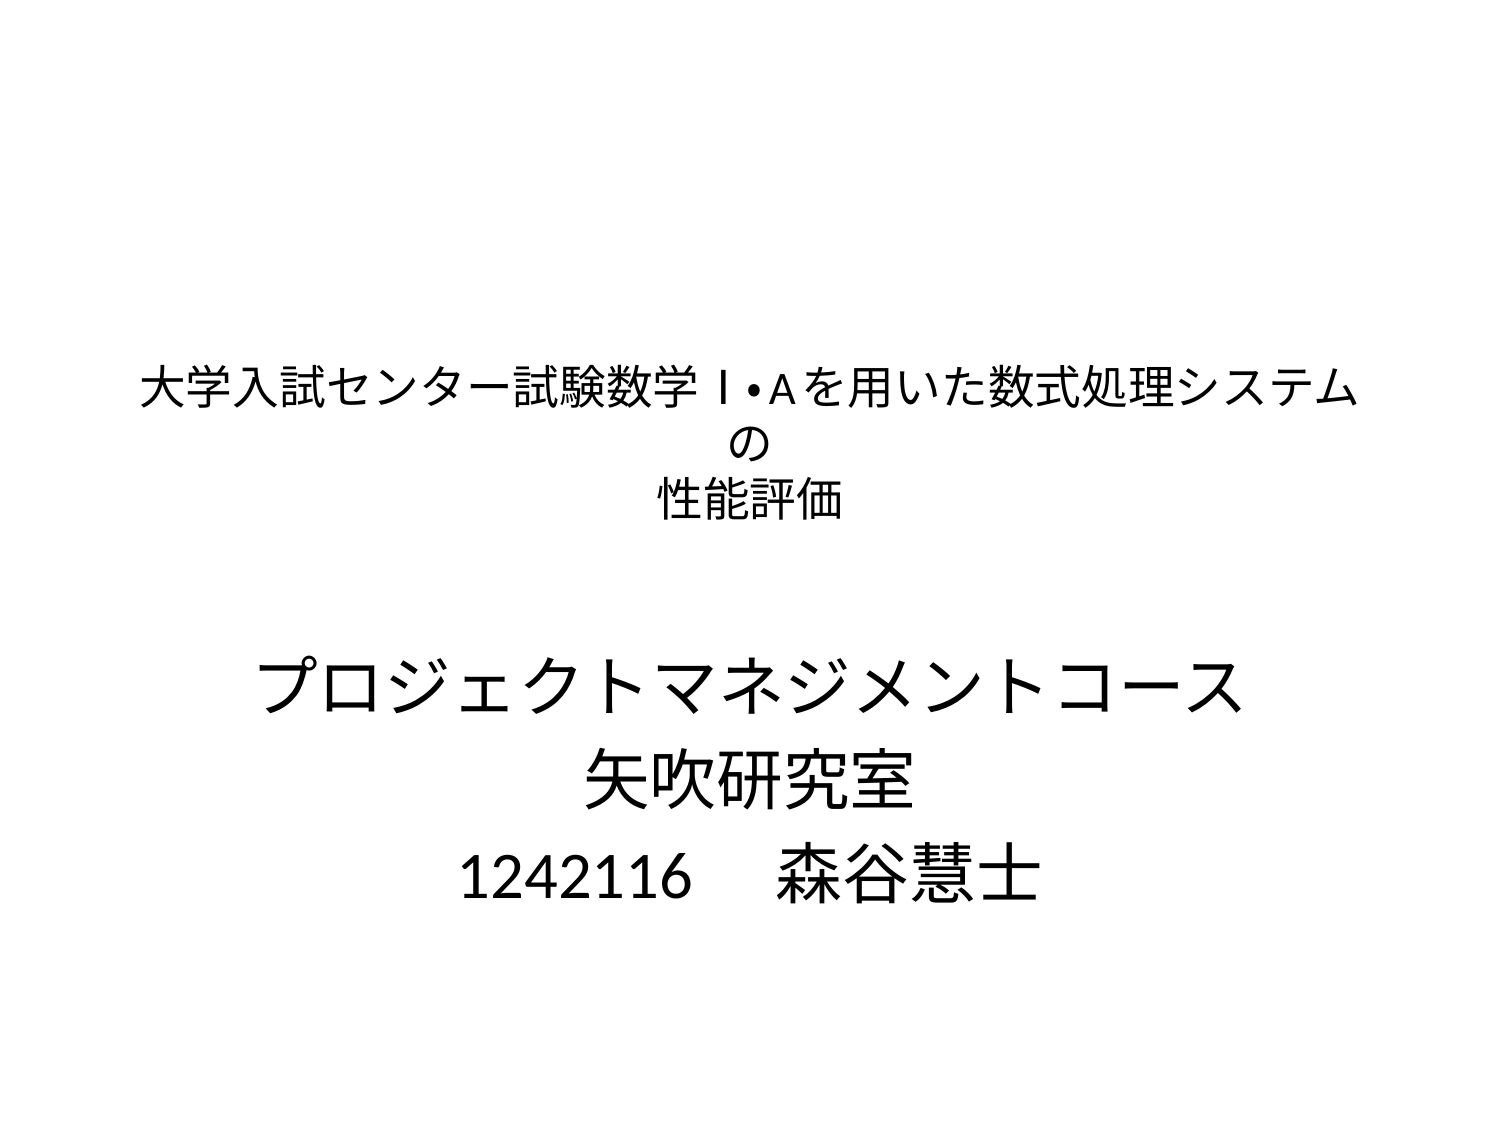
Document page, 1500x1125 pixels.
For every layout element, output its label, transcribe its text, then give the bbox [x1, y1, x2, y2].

subtitle プロジェクトマネジメントコース 矢吹研究室 1242116 森谷慧士 [225, 637, 1275, 925]
title 大学入試センター試験数学Ⅰ・Aを用いた数式処理システムの 性能評価 [112, 349, 1388, 591]
